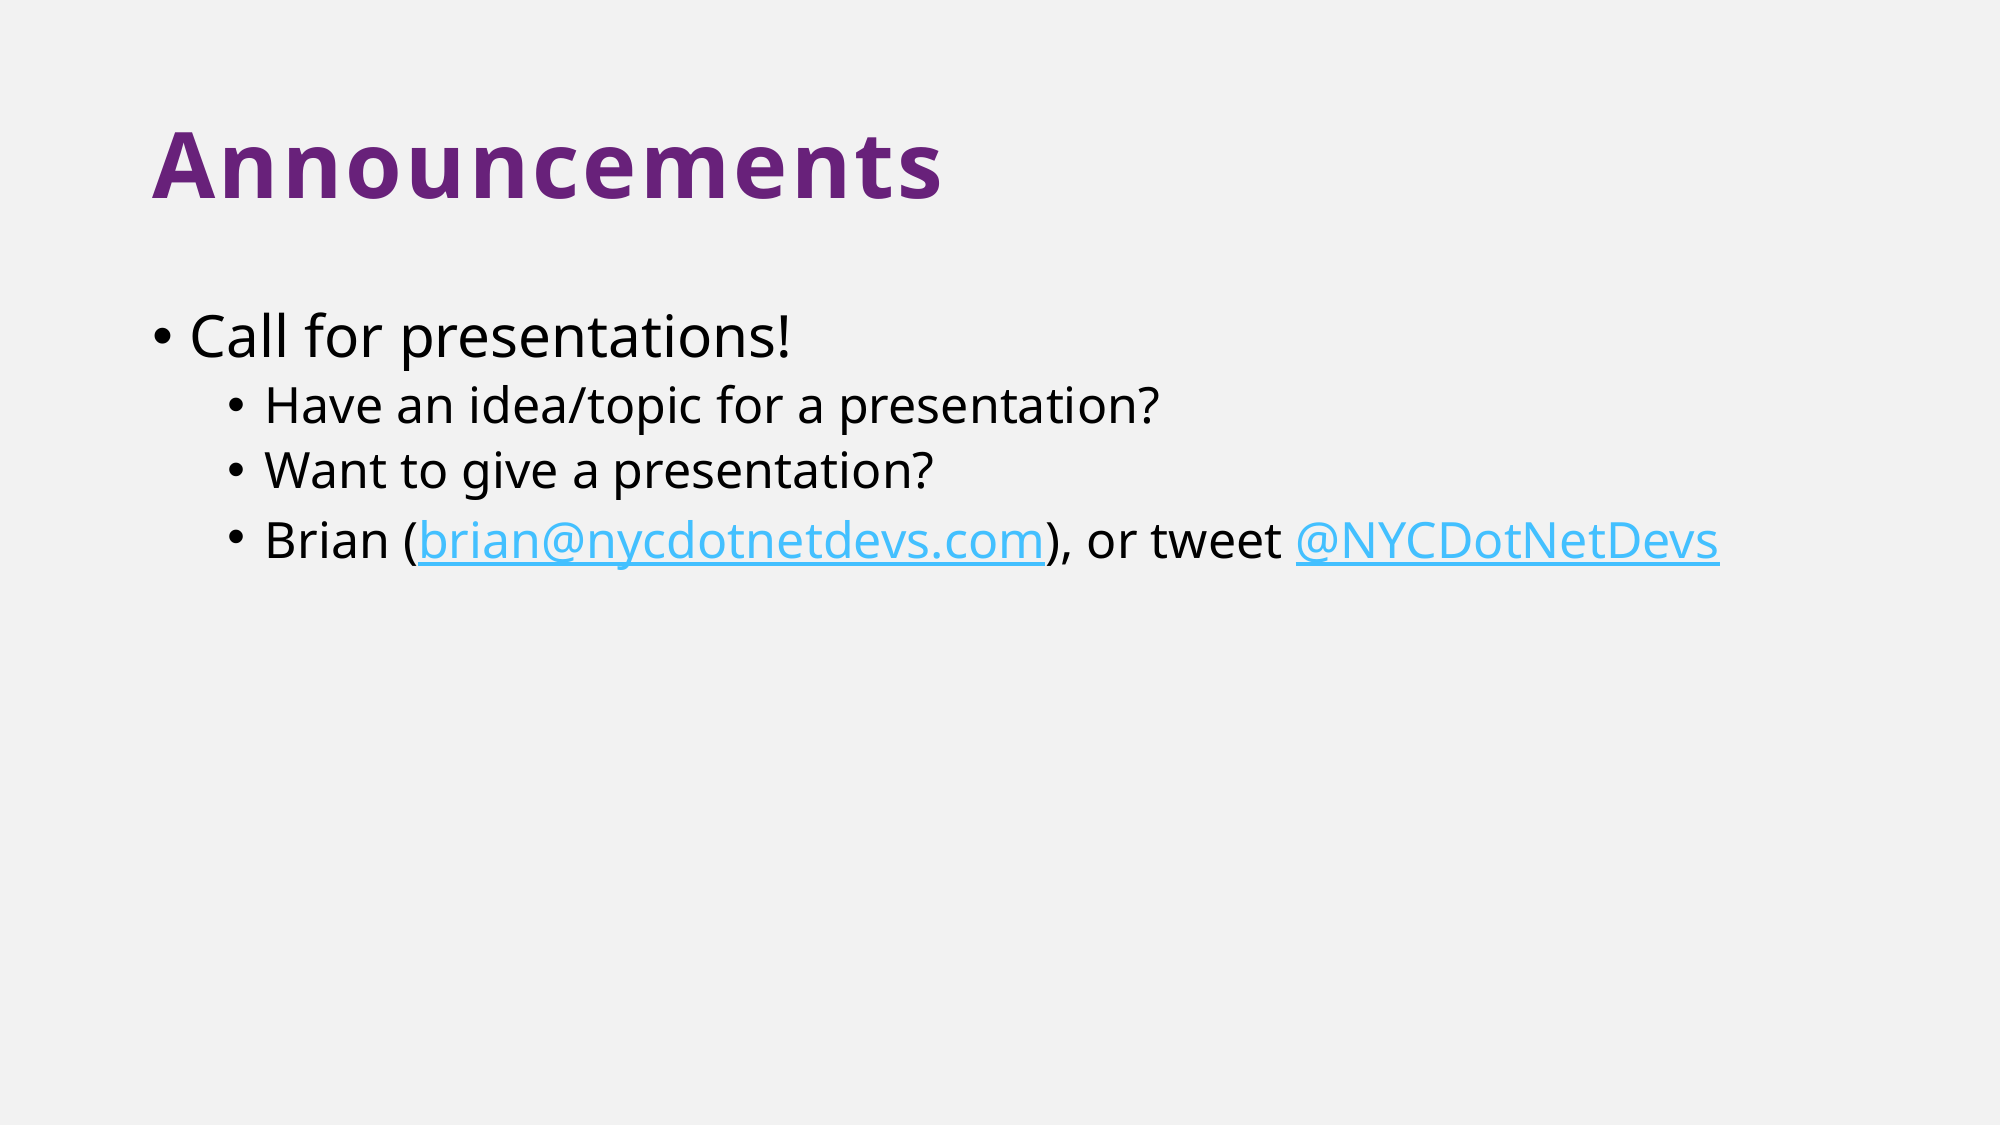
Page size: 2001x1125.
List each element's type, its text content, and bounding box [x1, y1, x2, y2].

title Announcements [137, 59, 1863, 278]
list Call for presentations! Have an idea/topic for a presentation? Want to give a presentation? Brian (brian@nycdotnetdevs.com), or tweet @NYCDotNetDevs [137, 299, 1863, 1014]
